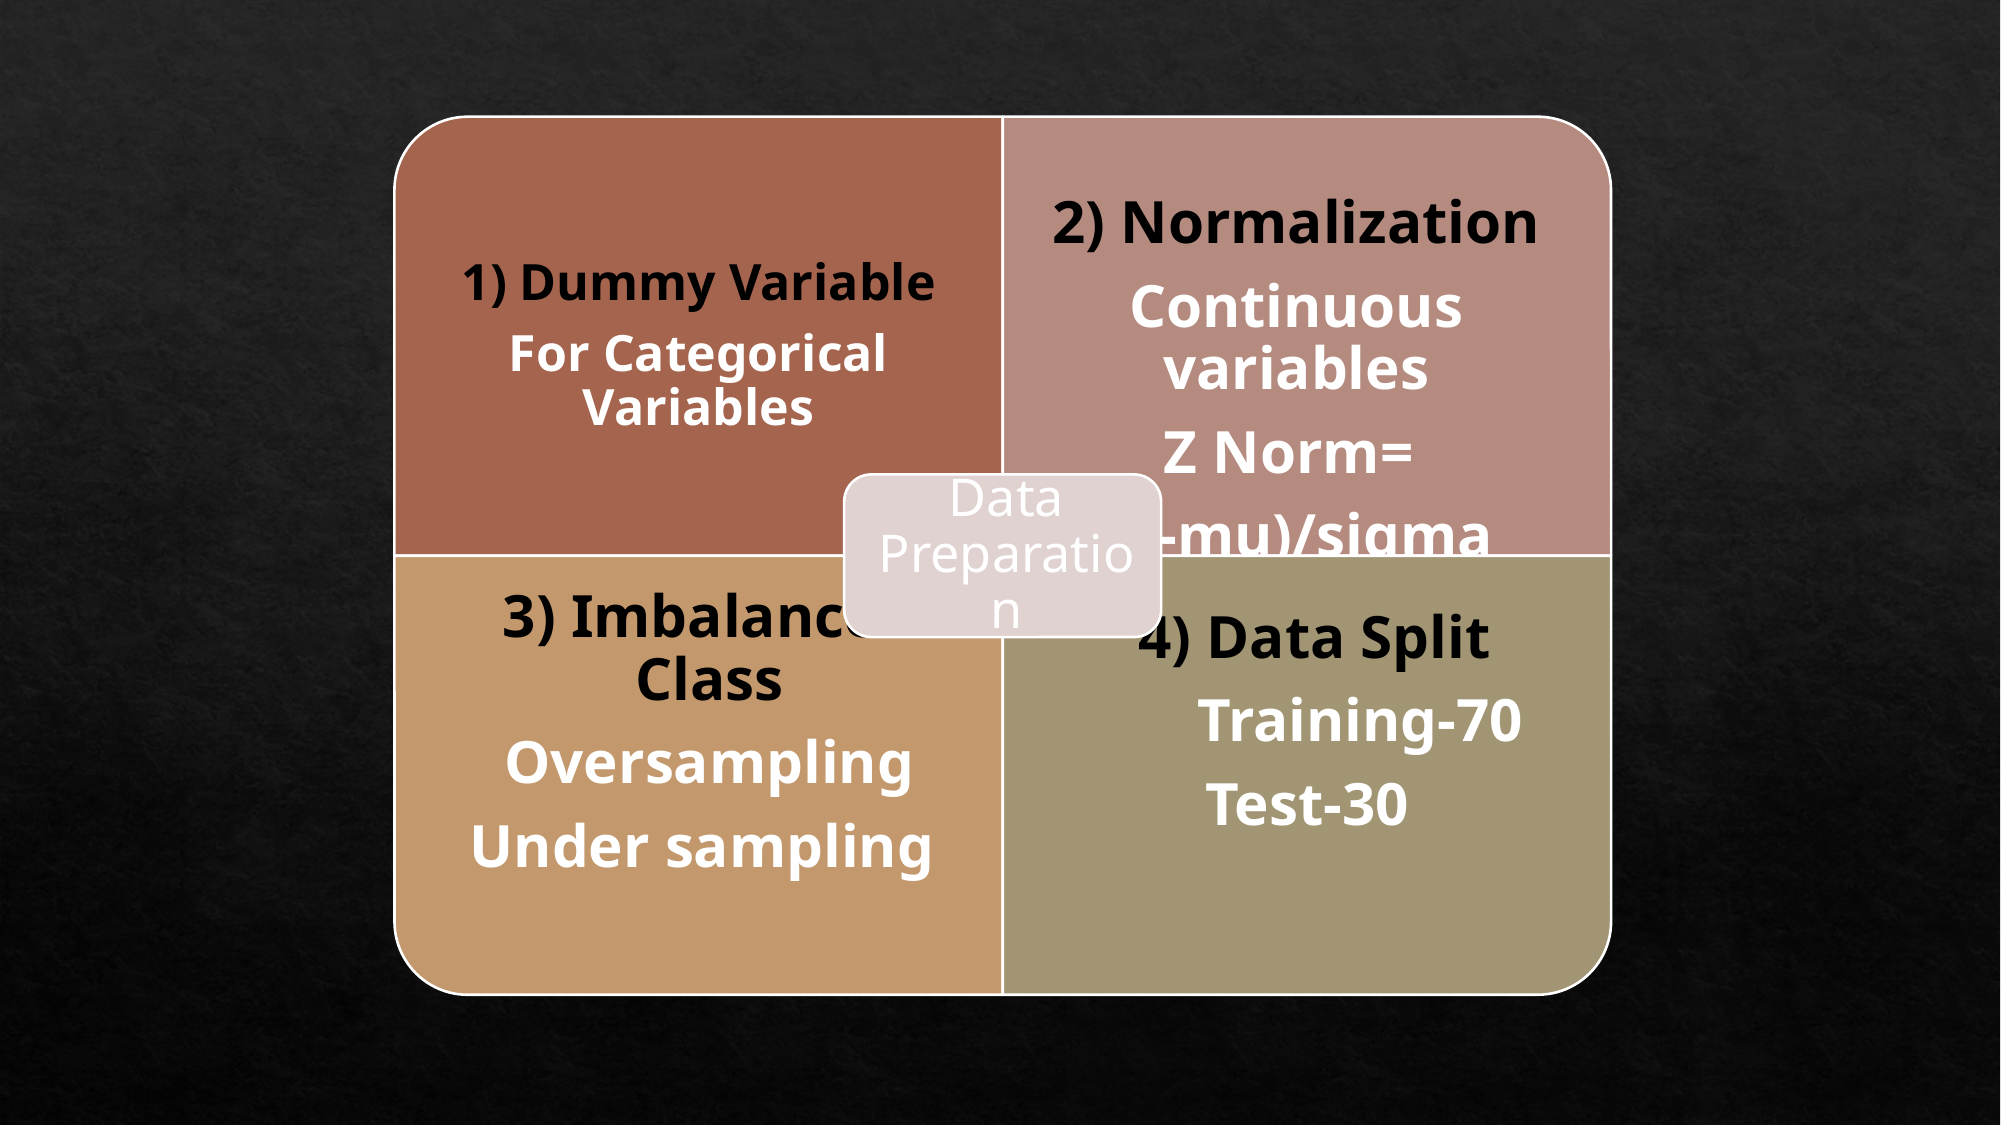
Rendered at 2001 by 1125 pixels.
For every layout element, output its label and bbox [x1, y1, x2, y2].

text_box [394, 116, 1612, 995]
